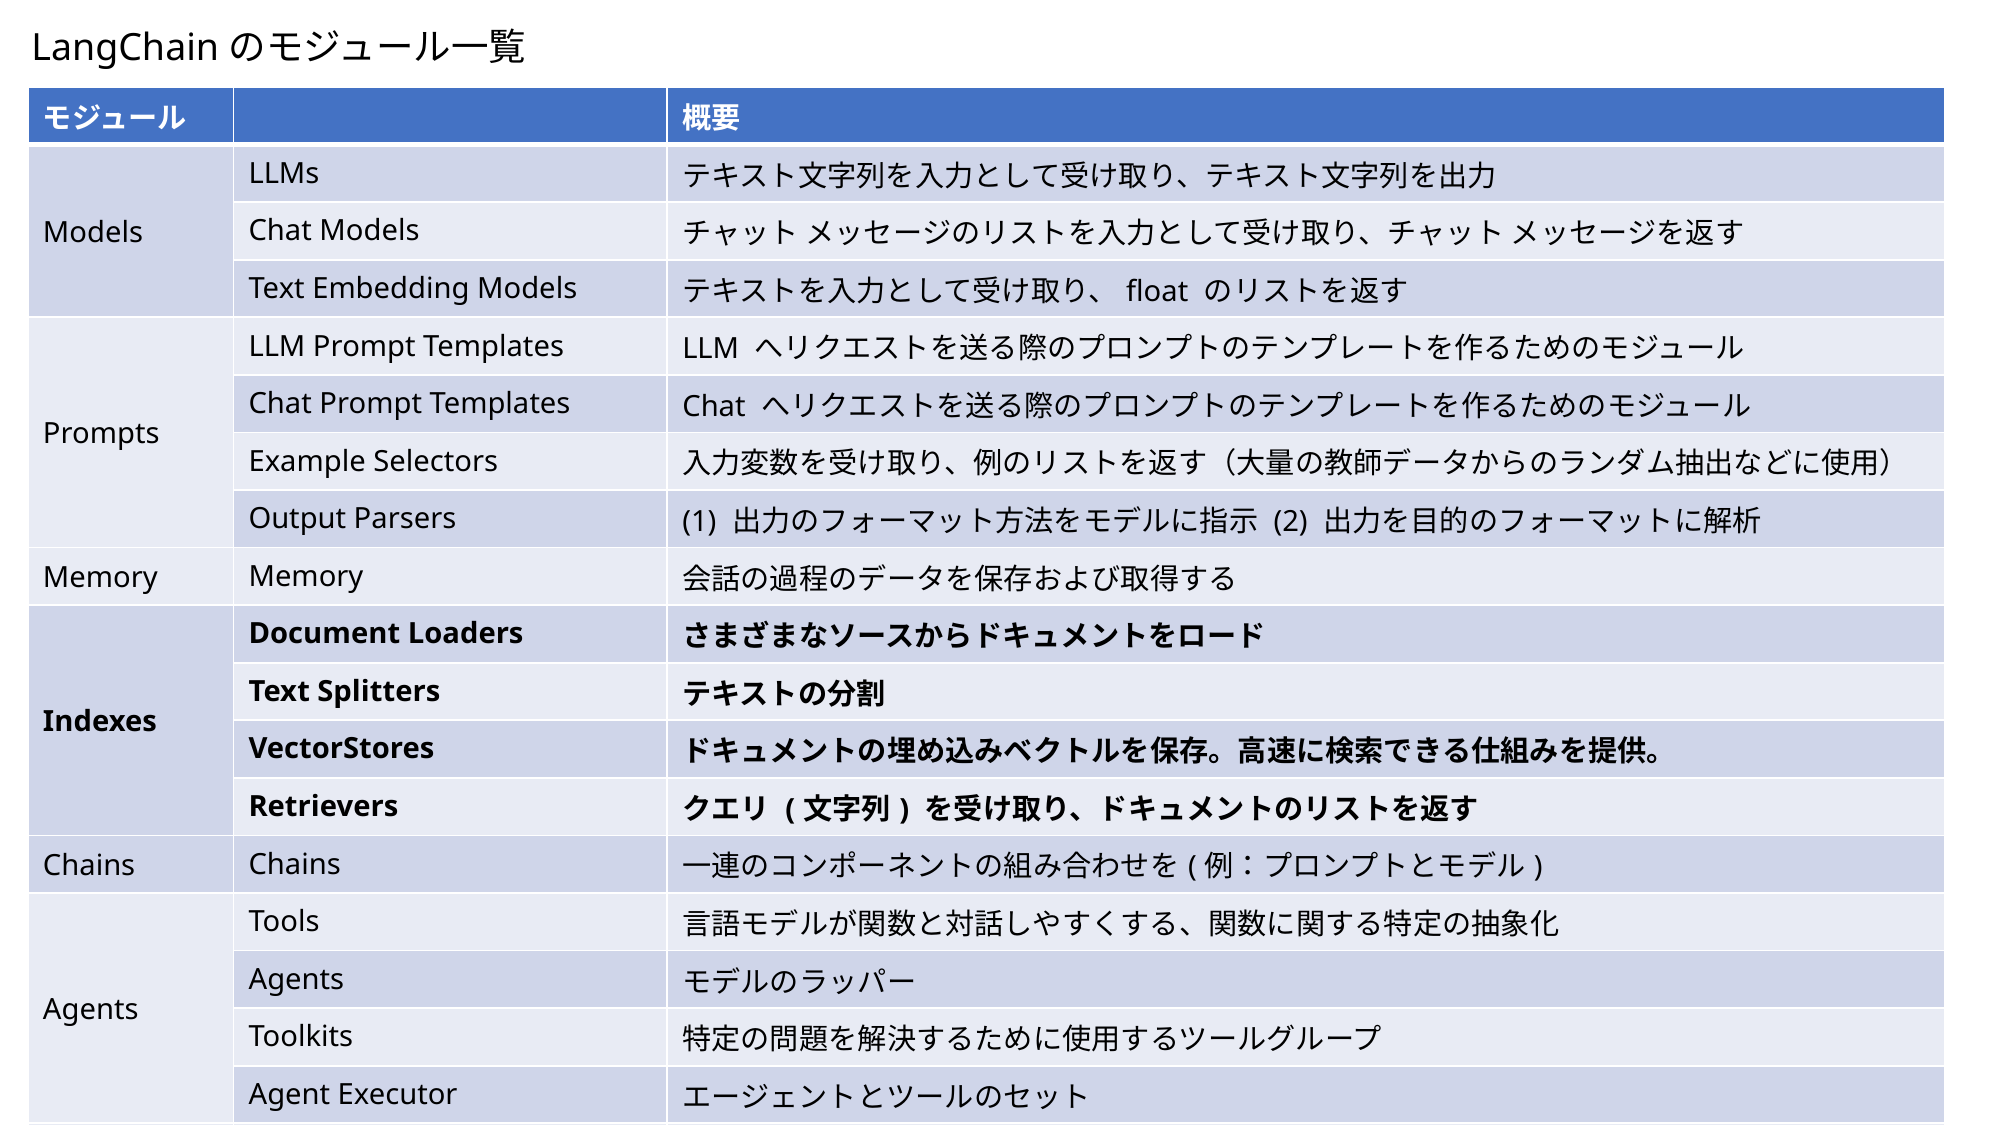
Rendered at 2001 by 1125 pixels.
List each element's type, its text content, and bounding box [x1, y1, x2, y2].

table_cell Indexes [29, 606, 233, 835]
table_cell Agent Executor [234, 1067, 666, 1122]
table_cell 一連のコンポーネントの組み合わせを(例：プロンプトとモデル) [668, 836, 1944, 892]
table_cell Chat Prompt Templates [234, 376, 666, 432]
table_cell Agents [29, 894, 233, 1122]
table_cell Memory [29, 548, 233, 604]
table_cell Prompts [29, 318, 233, 547]
table_cell 言語モデルが関数と対話しやすくする、関数に関する特定の抽象化 [668, 894, 1944, 950]
table_cell チャット メッセージのリストを入力として受け取り、チャット メッセージを返す [668, 203, 1944, 259]
table_cell LLM へリクエストを送る際のプロンプトのテンプレートを作るためのモジュール [668, 318, 1944, 374]
table_cell ドキュメントの埋め込みベクトルを保存。高速に検索できる仕組みを提供。 [668, 721, 1944, 777]
table_cell Models [29, 147, 233, 316]
table_cell 会話の過程のデータを保存および取得する [668, 548, 1944, 604]
table_cell Chains [234, 836, 666, 892]
table_cell Chat Models [234, 203, 666, 259]
table_cell Example Selectors [234, 433, 666, 489]
table_cell Document Loaders [234, 606, 666, 662]
table_cell Chains [29, 836, 233, 892]
table_cell Chat へリクエストを送る際のプロンプトのテンプレートを作るためのモジュール [668, 376, 1944, 432]
table_cell Tools [234, 894, 666, 950]
table_cell LLM Prompt Templates [234, 318, 666, 374]
table_cell さまざまなソースからドキュメントをロード [668, 606, 1944, 662]
table_cell エージェントとツールのセット [668, 1067, 1944, 1122]
table_cell テキストを入力として受け取り、float のリストを返す [668, 261, 1944, 316]
table_cell Agents [234, 951, 666, 1007]
table_cell VectorStores [234, 721, 666, 777]
table_cell Text Splitters [234, 664, 666, 719]
table_header モジュール [29, 88, 233, 142]
table_cell 入力変数を受け取り、例のリストを返す（大量の教師データからのランダム抽出などに使用） [668, 433, 1944, 489]
table_cell テキストの分割 [668, 664, 1944, 719]
table_cell (1) 出力のフォーマット方法をモデルに指示 (2) 出力を目的のフォーマットに解析 [668, 491, 1944, 547]
table_cell Memory [234, 548, 666, 604]
table_cell LLMs [234, 147, 666, 201]
table_cell Output Parsers [234, 491, 666, 547]
table_cell モデルのラッパー [668, 951, 1944, 1007]
table_header [234, 88, 666, 142]
table_cell Retrievers [234, 779, 666, 835]
table_cell 特定の問題を解決するために使用するツールグループ [668, 1009, 1944, 1065]
table_cell Toolkits [234, 1009, 666, 1065]
table_cell クエリ (文字列) を受け取り、ドキュメントのリストを返す [668, 779, 1944, 835]
table_cell Text Embedding Models [234, 261, 666, 316]
table_cell テキスト文字列を入力として受け取り、テキスト文字列を出力 [668, 147, 1944, 201]
title LangChainのモジュール一覧 [16, 10, 1742, 87]
table_header 概要 [668, 88, 1944, 142]
